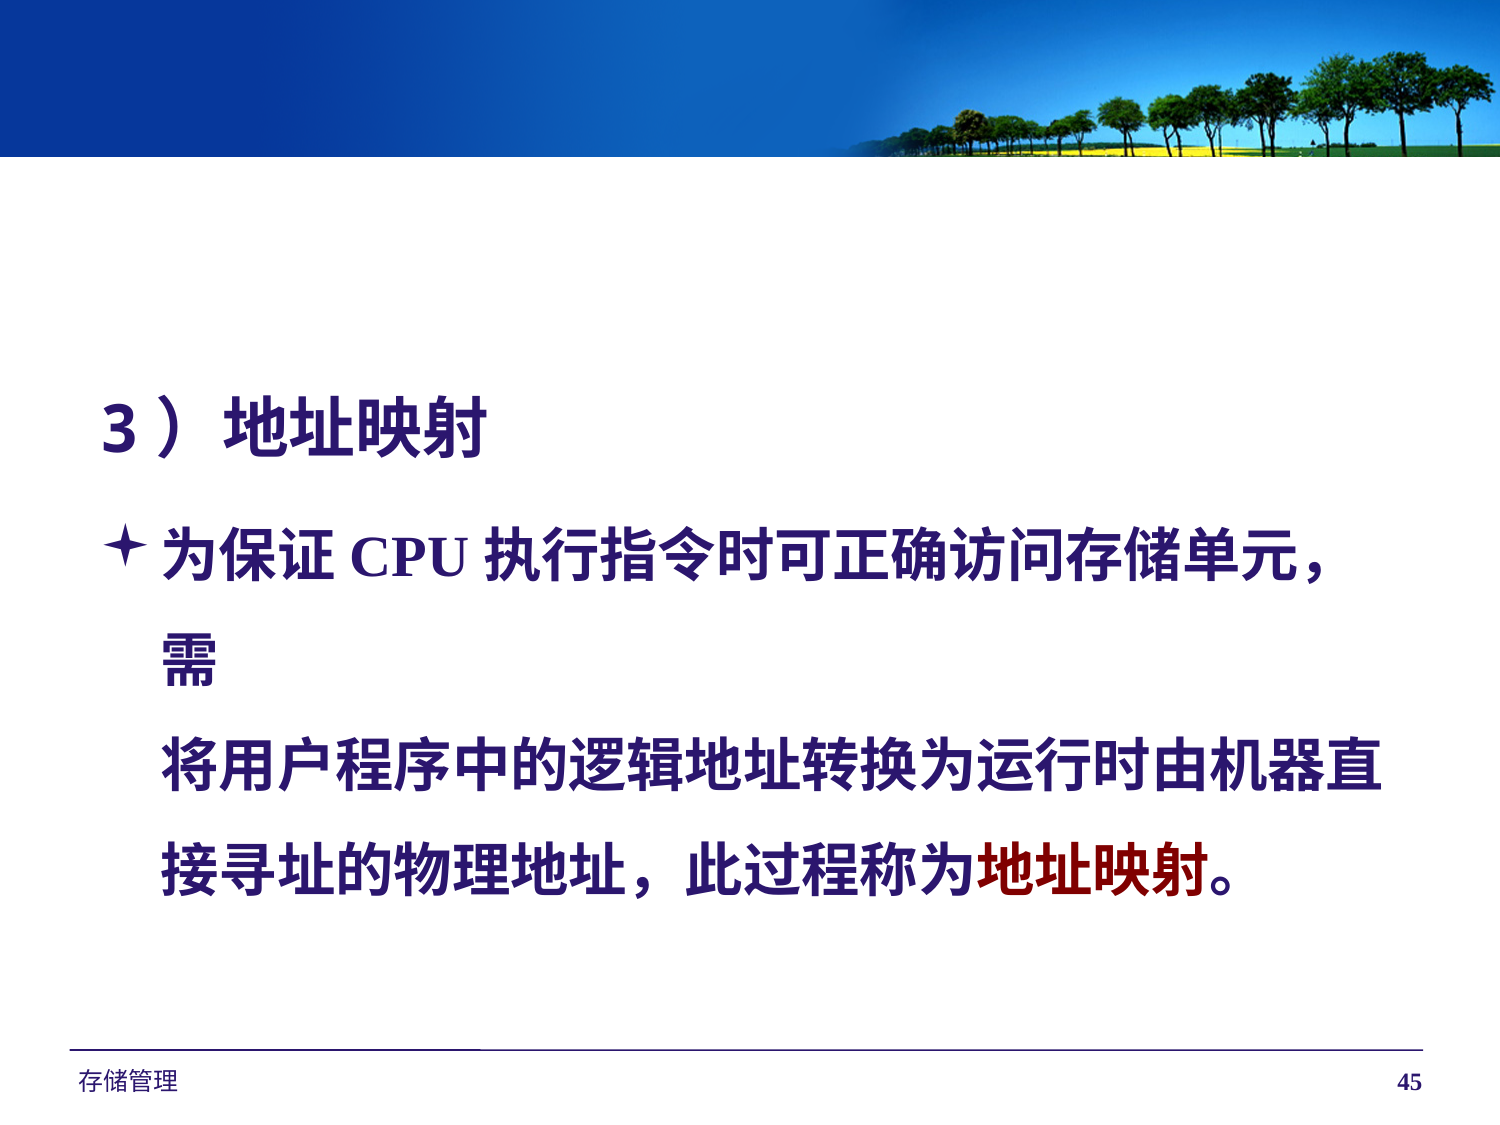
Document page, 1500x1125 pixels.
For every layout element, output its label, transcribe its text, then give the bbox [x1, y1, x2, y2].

picture [0, 0, 1500, 157]
slide_number 存储管理 [63, 1057, 414, 1095]
text_box 3）地址映射 为保证CPU执行指令时可正确访问存储单元，需 将用户程序中的逻辑地址转换为运行时由机器直接寻址的物理地址，此过程称为地址映射。 [84, 338, 1412, 910]
footer 45 [962, 1057, 1438, 1095]
